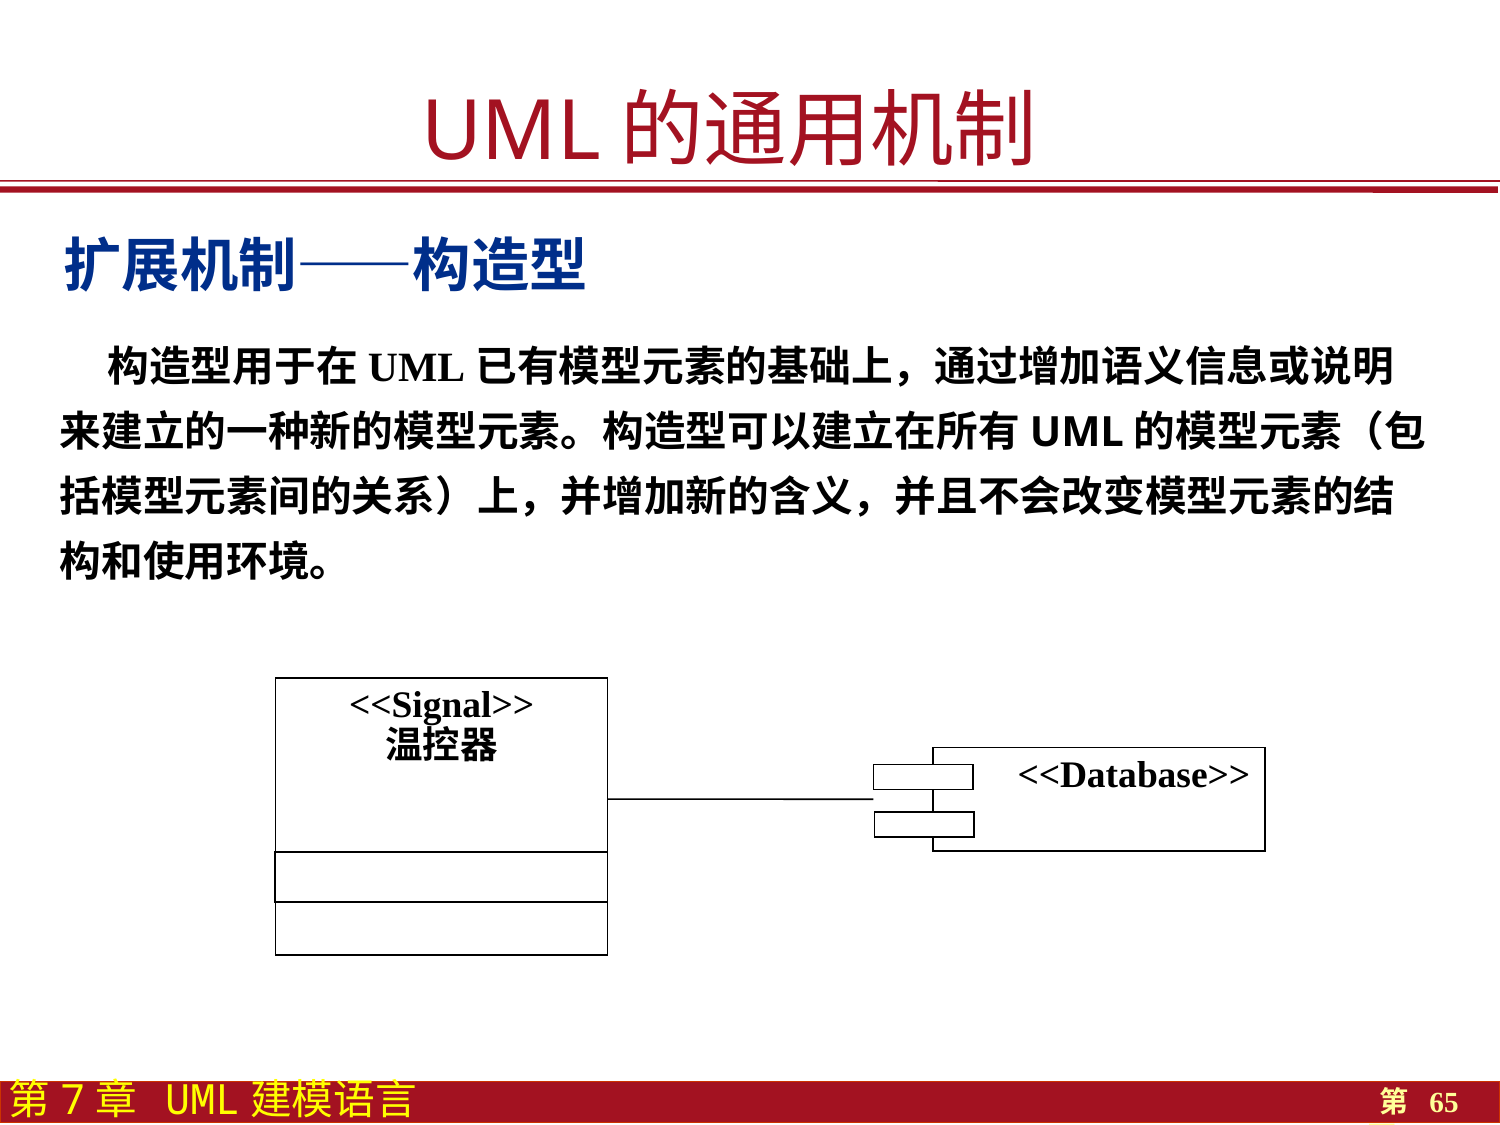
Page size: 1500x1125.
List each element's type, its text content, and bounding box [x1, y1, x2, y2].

text_box 扩展机制——构造型 [48, 228, 725, 307]
text_box UML的通用机制 [304, 69, 1153, 184]
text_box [274, 677, 1266, 956]
text_box 构造型用于在UML已有模型元素的基础上，通过增加语义信息或说明来建立的一种新的模型元素。构造型可以建立在所有UML的模型元素（包括模型元素间的关系）上，并增加新的含义，并且不会改变模型元素的结构和使用环境。 [44, 317, 1446, 593]
